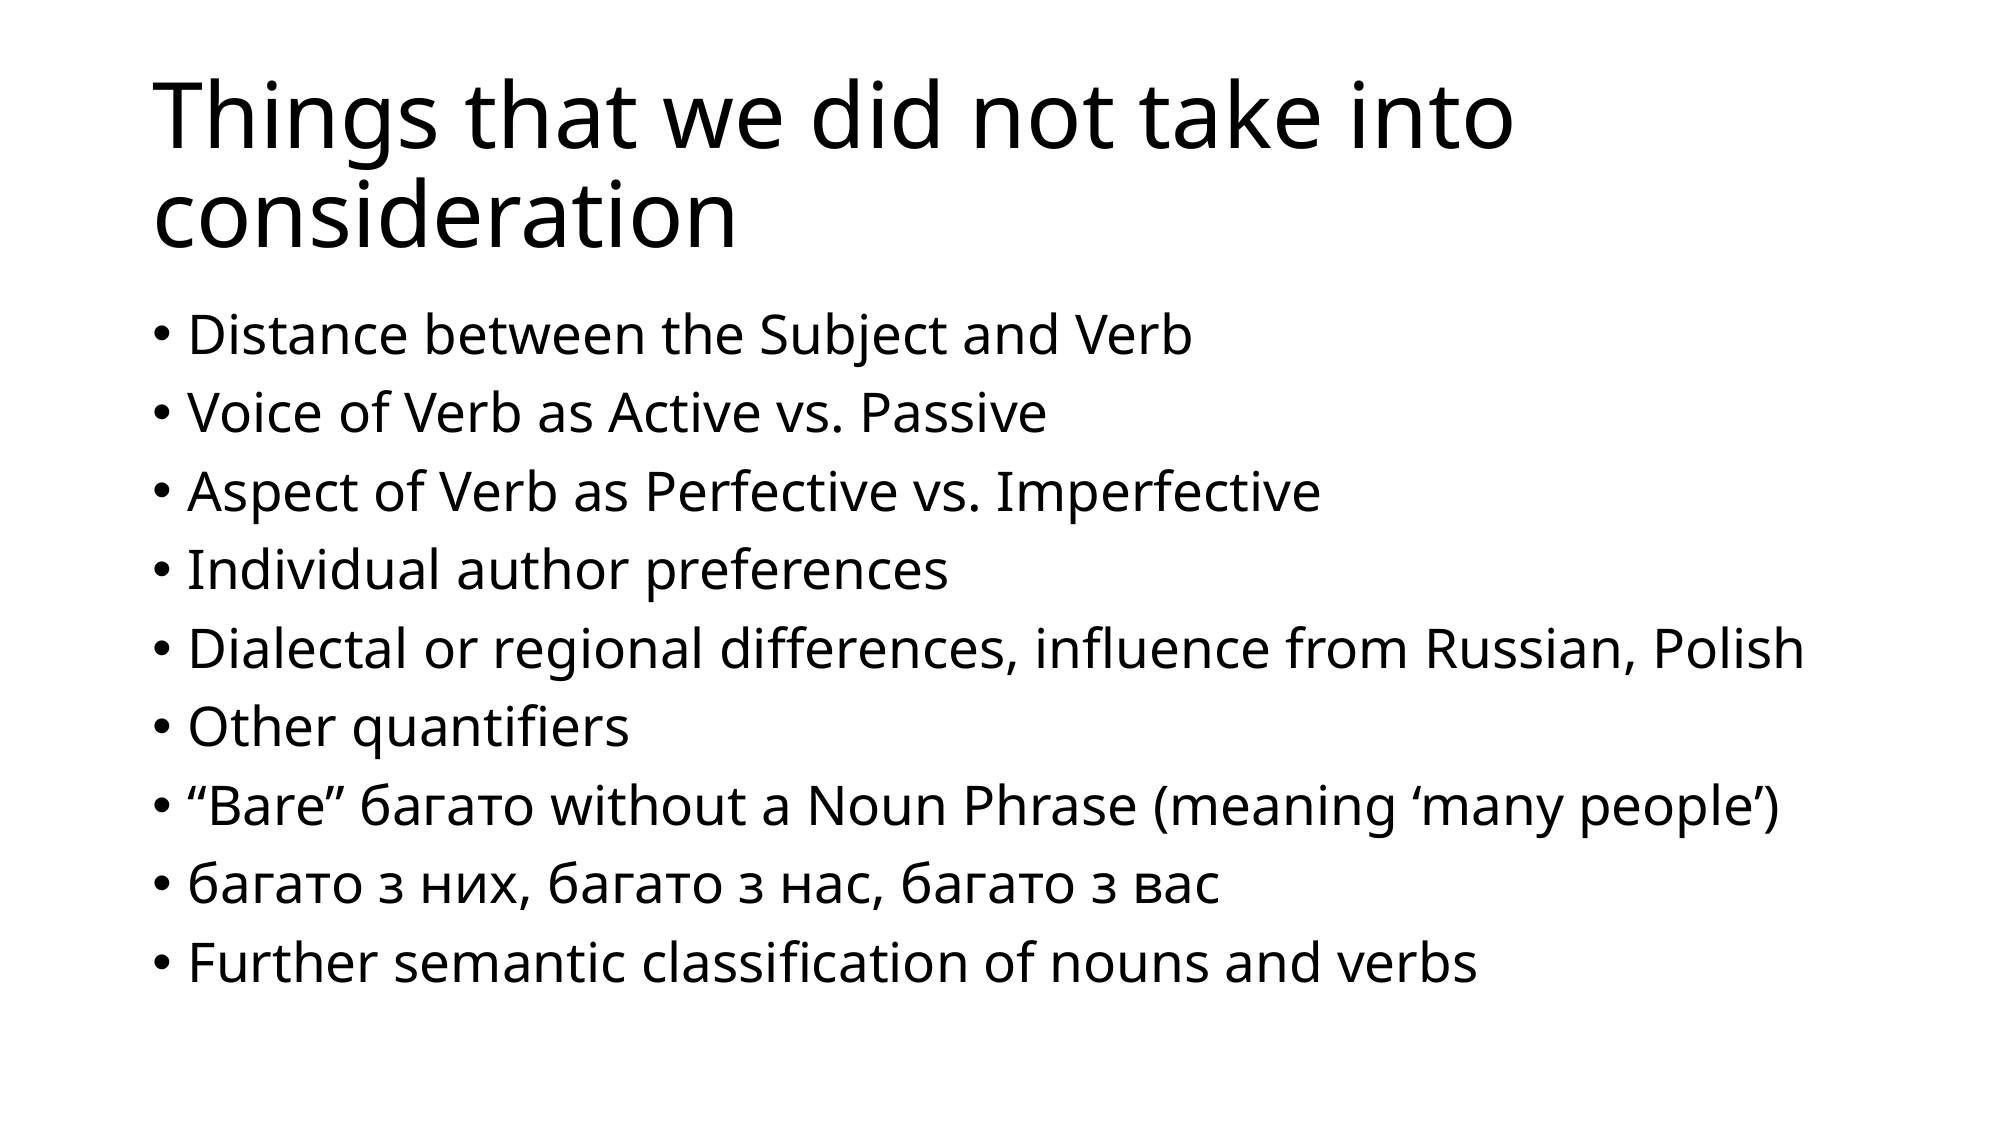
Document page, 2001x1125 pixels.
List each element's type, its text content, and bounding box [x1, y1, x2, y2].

list Distance between the Subject and Verb Voice of Verb as Active vs. Passive Aspect of Verb as Perfective vs. Imperfective Individual author preferences Dialectal or regional differences, influence from Russian, Polish Other quantifiers “Bare” багато without a Noun Phrase (meaning ‘many people’) багато з них, багато з нас, багато з вас Further semantic classification of nouns and verbs [137, 299, 1863, 1014]
title Things that we did not take into consideration [137, 59, 1863, 278]
